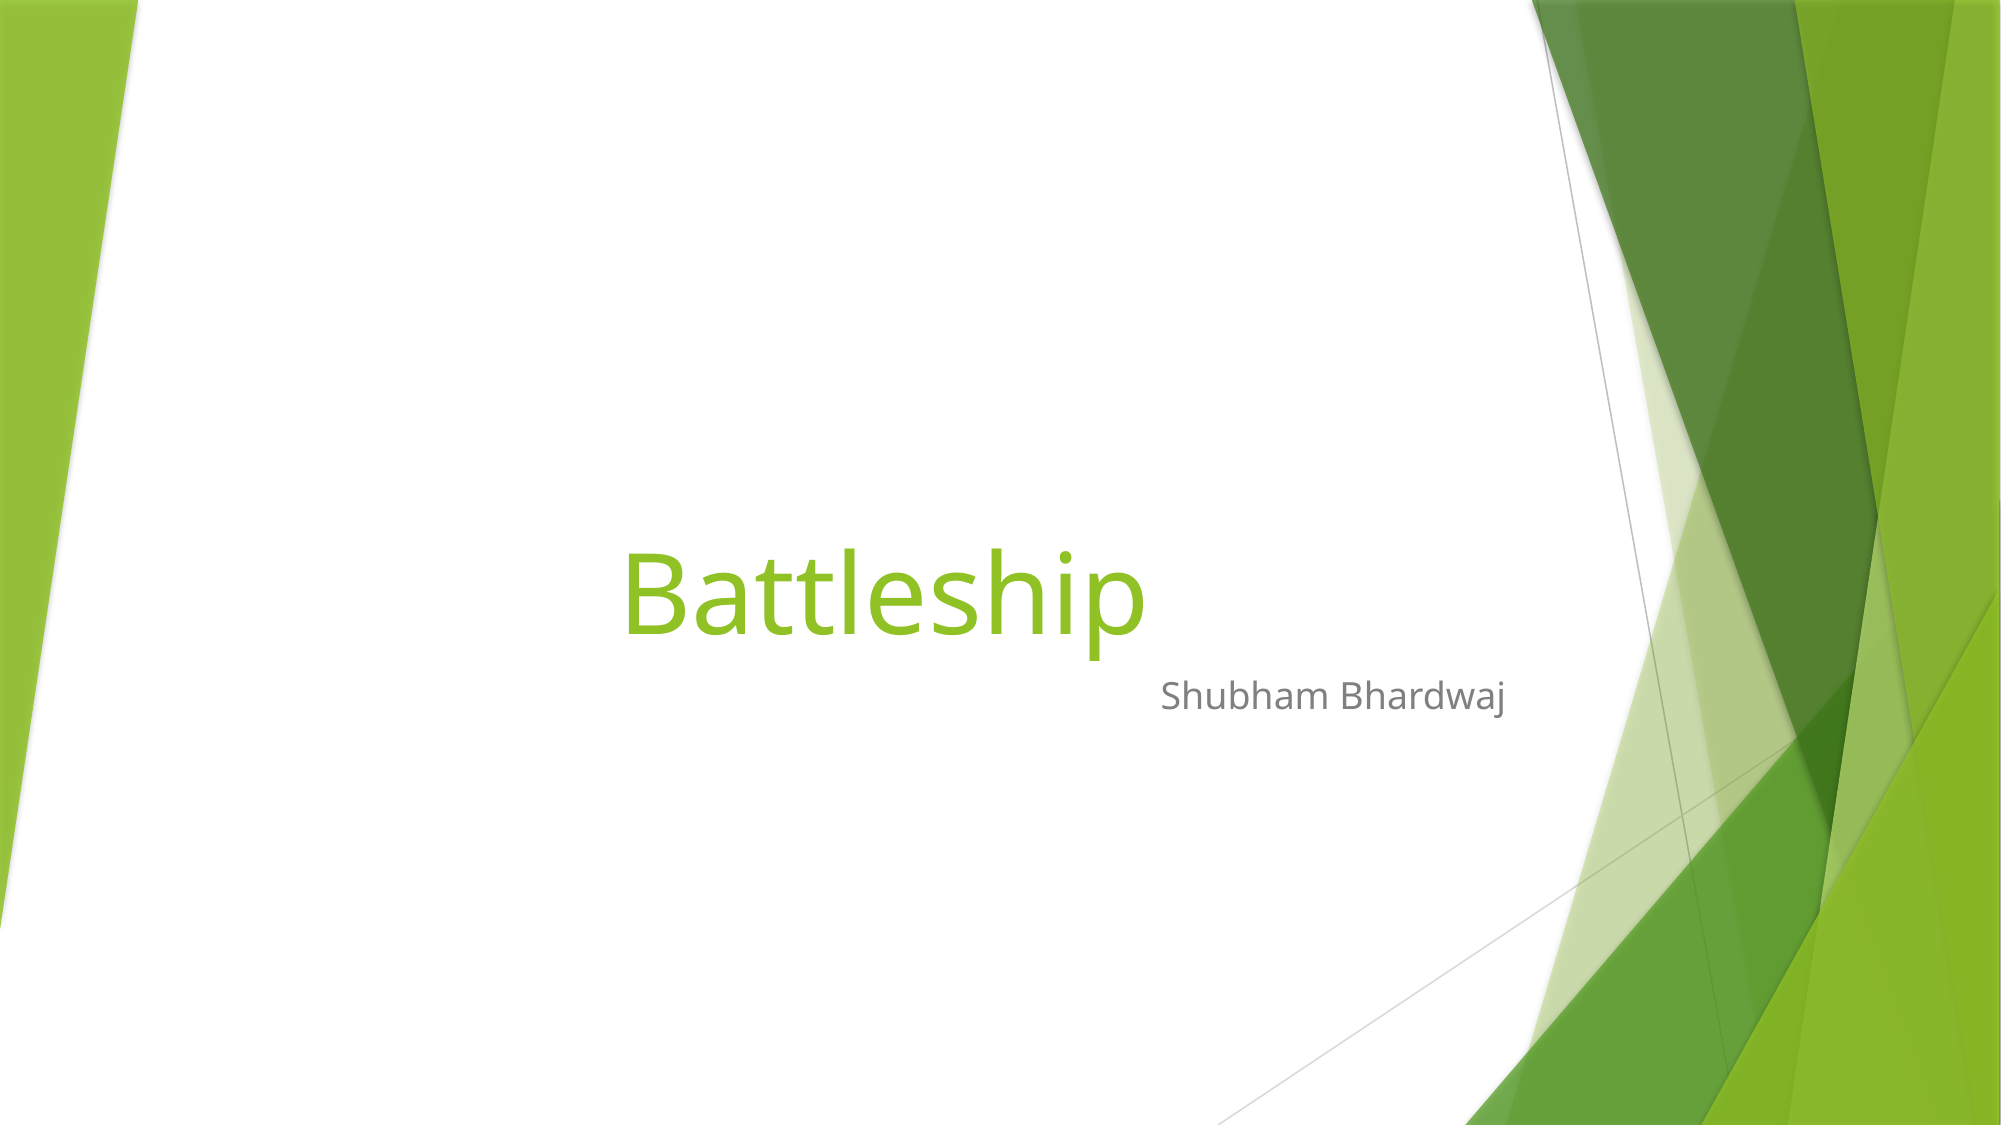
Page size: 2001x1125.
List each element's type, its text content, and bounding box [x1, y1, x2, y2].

subtitle Shubham Bhardwaj [247, 664, 1522, 845]
title Battleship [247, 394, 1522, 664]
